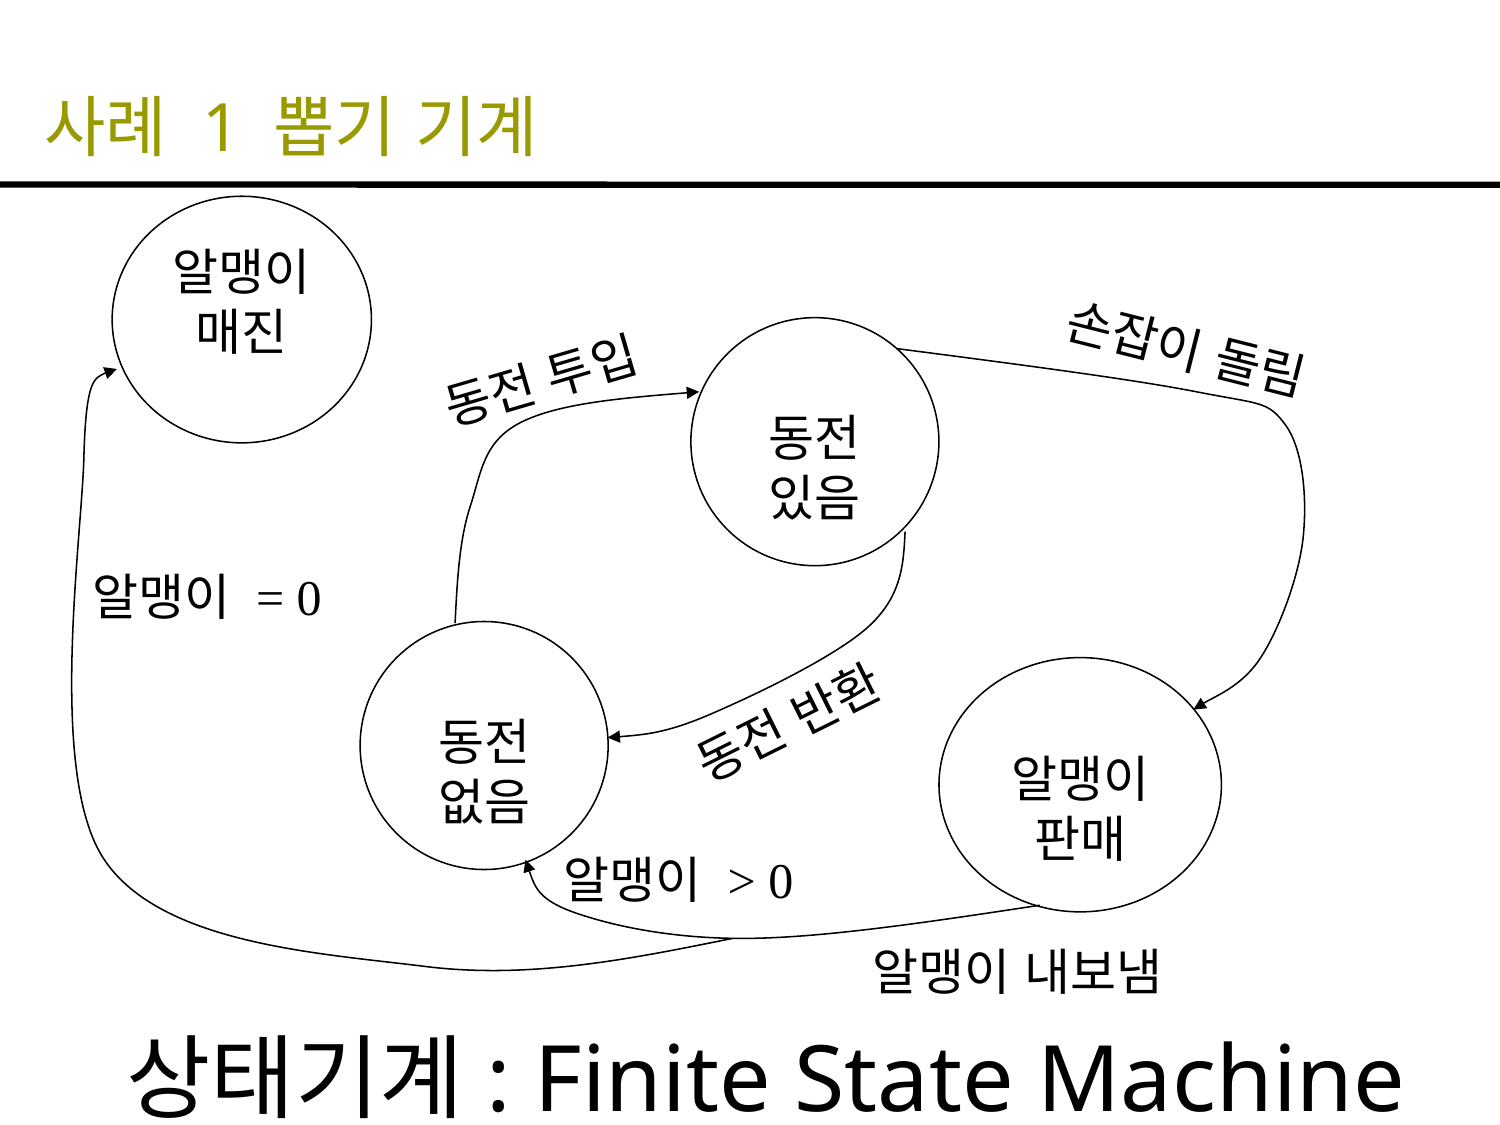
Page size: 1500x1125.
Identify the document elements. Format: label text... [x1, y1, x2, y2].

text_box 손잡이 돌림 [1045, 278, 1329, 418]
text_box 알맹이 내보냄 [857, 933, 1178, 1009]
text_box 동전 투입 [420, 310, 661, 447]
text_box 동전 있음 [690, 317, 939, 566]
text_box 동전 반환 [670, 637, 908, 806]
text_box 알맹이 = 0 [77, 557, 337, 633]
text_box 알맹이 매진 [112, 196, 372, 443]
text_box [71, 367, 733, 971]
text_box 동전 없음 [414, 621, 609, 807]
text_box 상태기계: Finite State Machine [111, 1012, 1421, 1125]
title 사례 1 뽑기 기계 [29, 45, 1471, 173]
text_box [607, 531, 906, 743]
text_box [710, 884, 1040, 939]
text_box 알맹이 판매 [938, 657, 1222, 912]
text_box [454, 386, 700, 624]
text_box 알맹이 > 0 [548, 841, 809, 916]
text_box [896, 348, 1305, 710]
